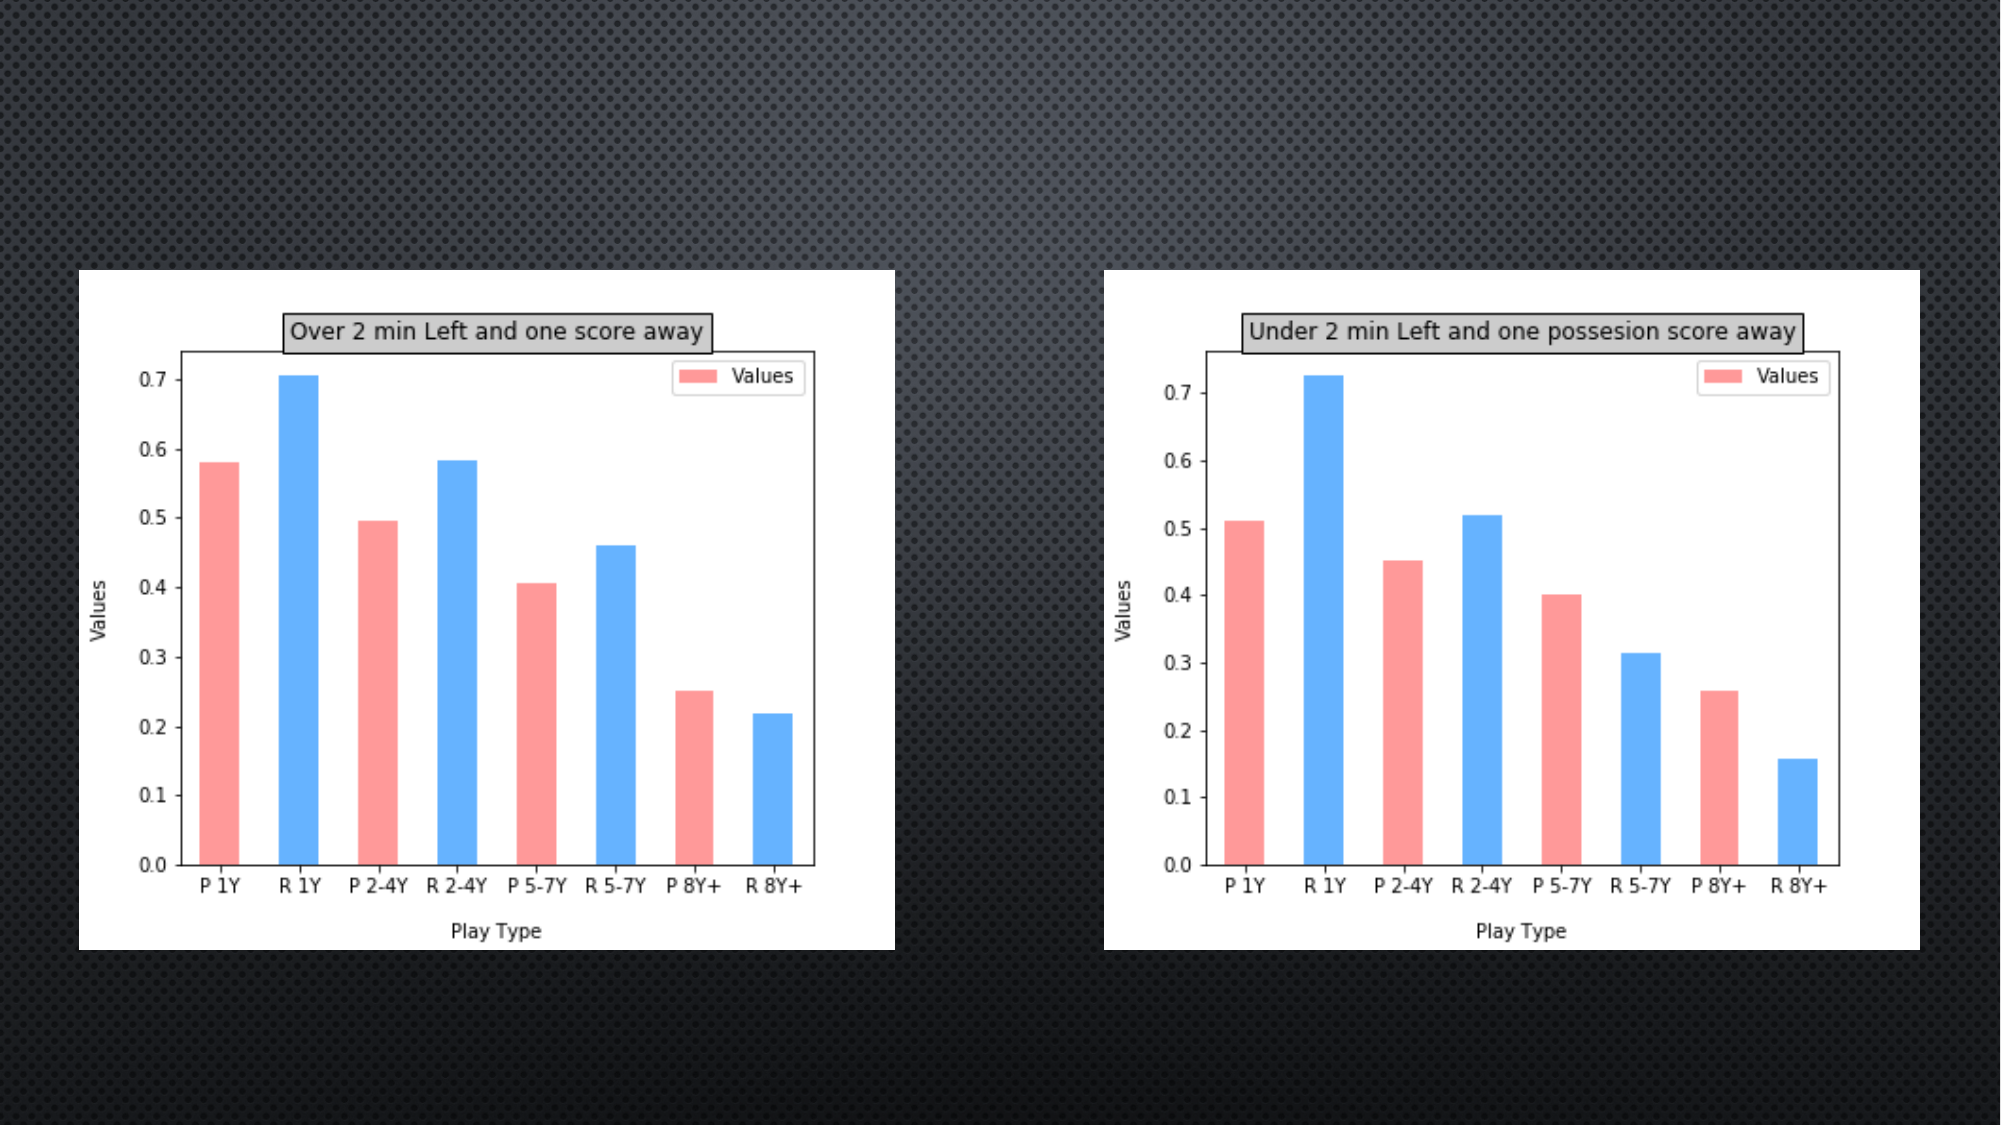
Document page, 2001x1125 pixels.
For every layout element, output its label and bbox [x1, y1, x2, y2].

list [79, 270, 895, 951]
list [1104, 270, 1920, 951]
